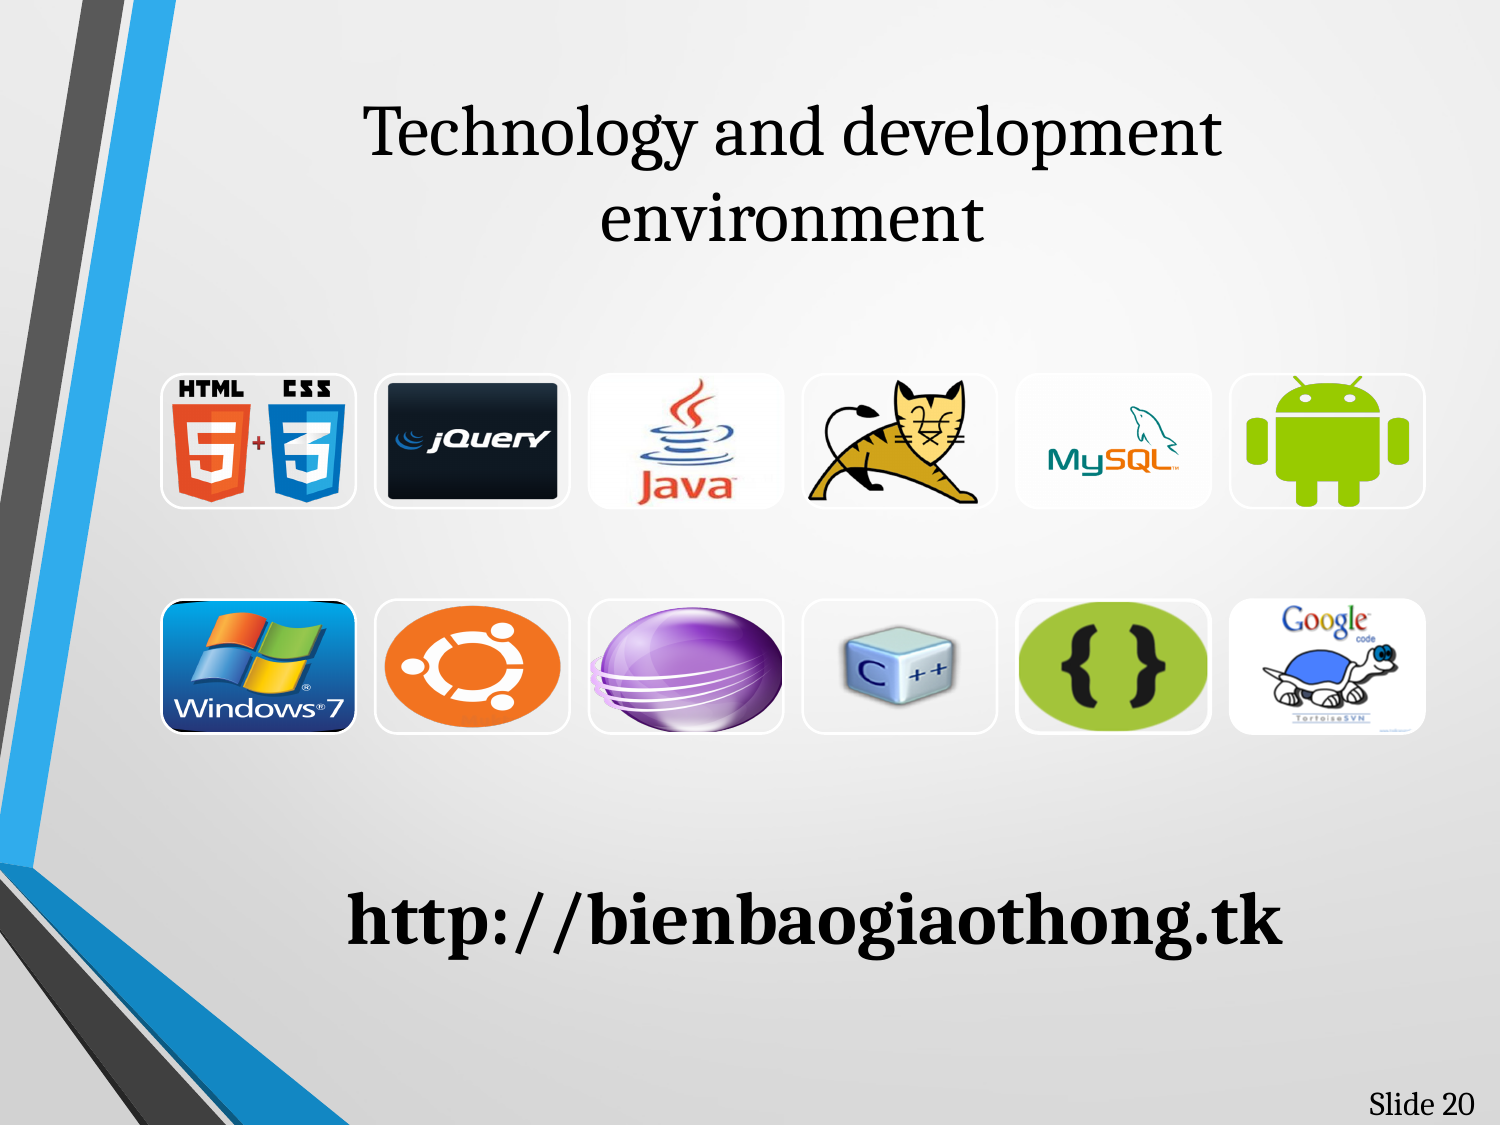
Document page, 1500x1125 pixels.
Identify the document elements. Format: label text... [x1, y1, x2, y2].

slide_number Slide 20 [1354, 1071, 1500, 1125]
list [160, 316, 1426, 864]
title Technology and development environment [161, 75, 1425, 265]
text_box http://bienbaogiaothong.tk [293, 864, 1337, 968]
